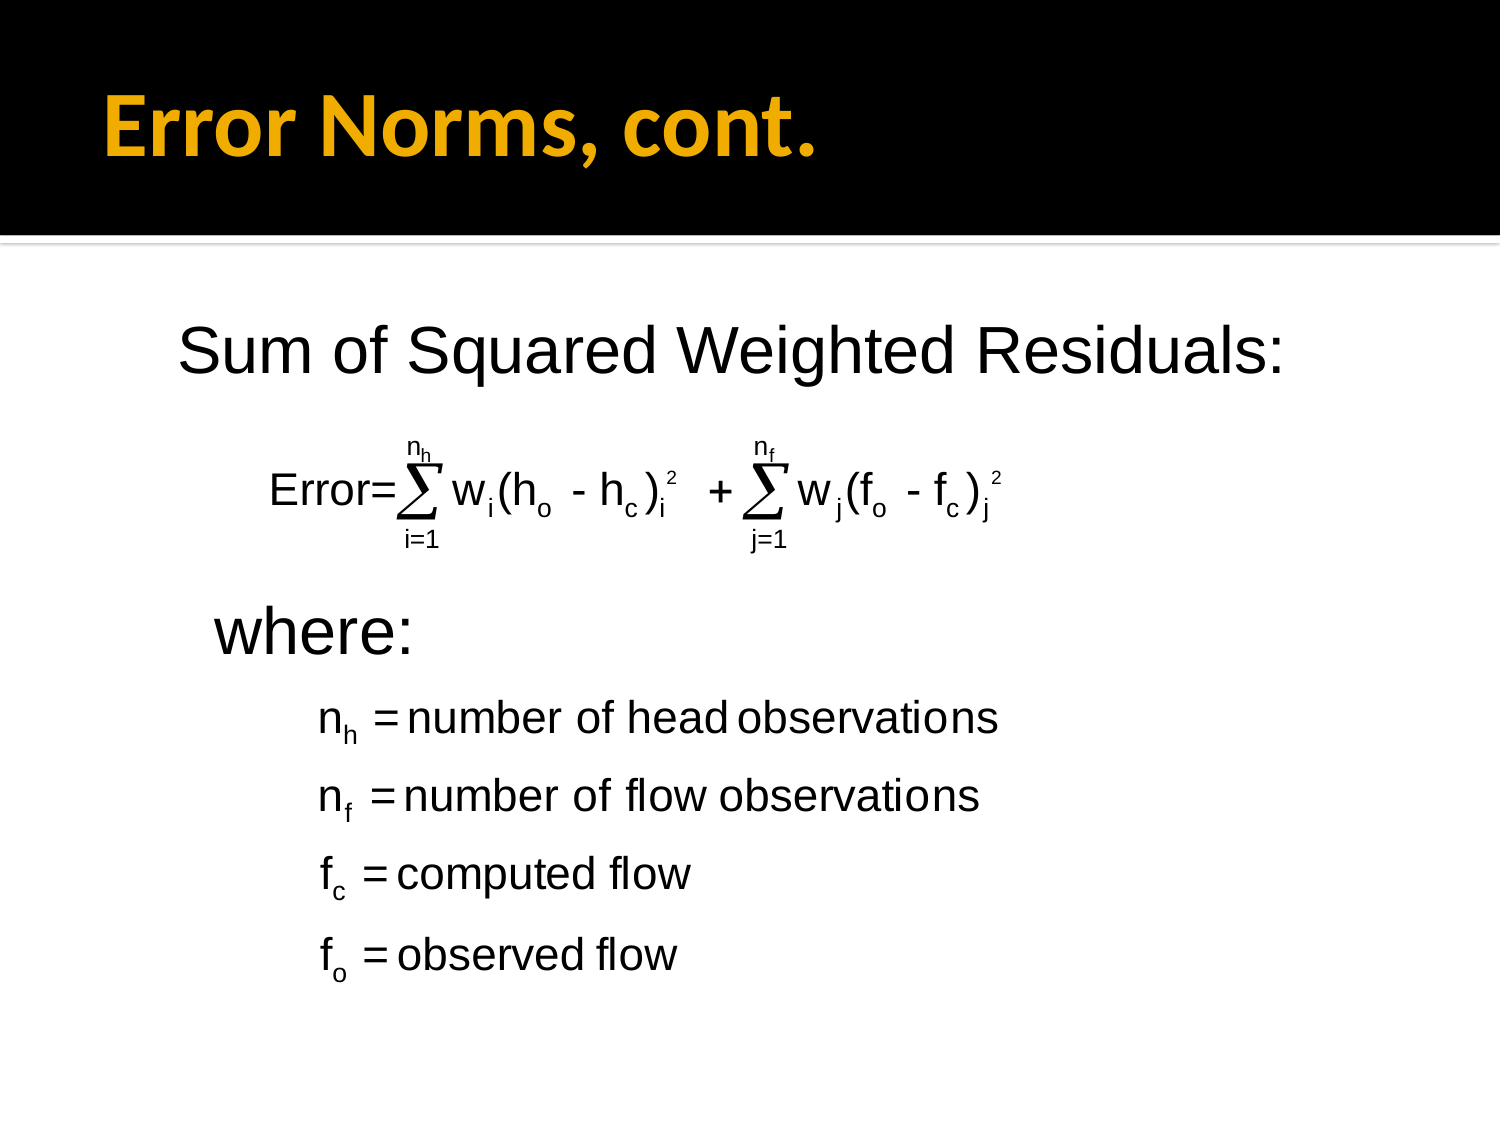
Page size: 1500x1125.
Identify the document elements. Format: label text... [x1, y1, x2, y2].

text_box where: [200, 580, 1425, 676]
title Error Norms, cont. [87, 24, 1363, 213]
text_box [248, 424, 1016, 563]
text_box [299, 843, 713, 912]
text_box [299, 687, 1019, 753]
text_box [299, 924, 702, 994]
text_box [299, 765, 999, 831]
text_box Sum of Squared Weighted Residuals: [162, 299, 1388, 395]
